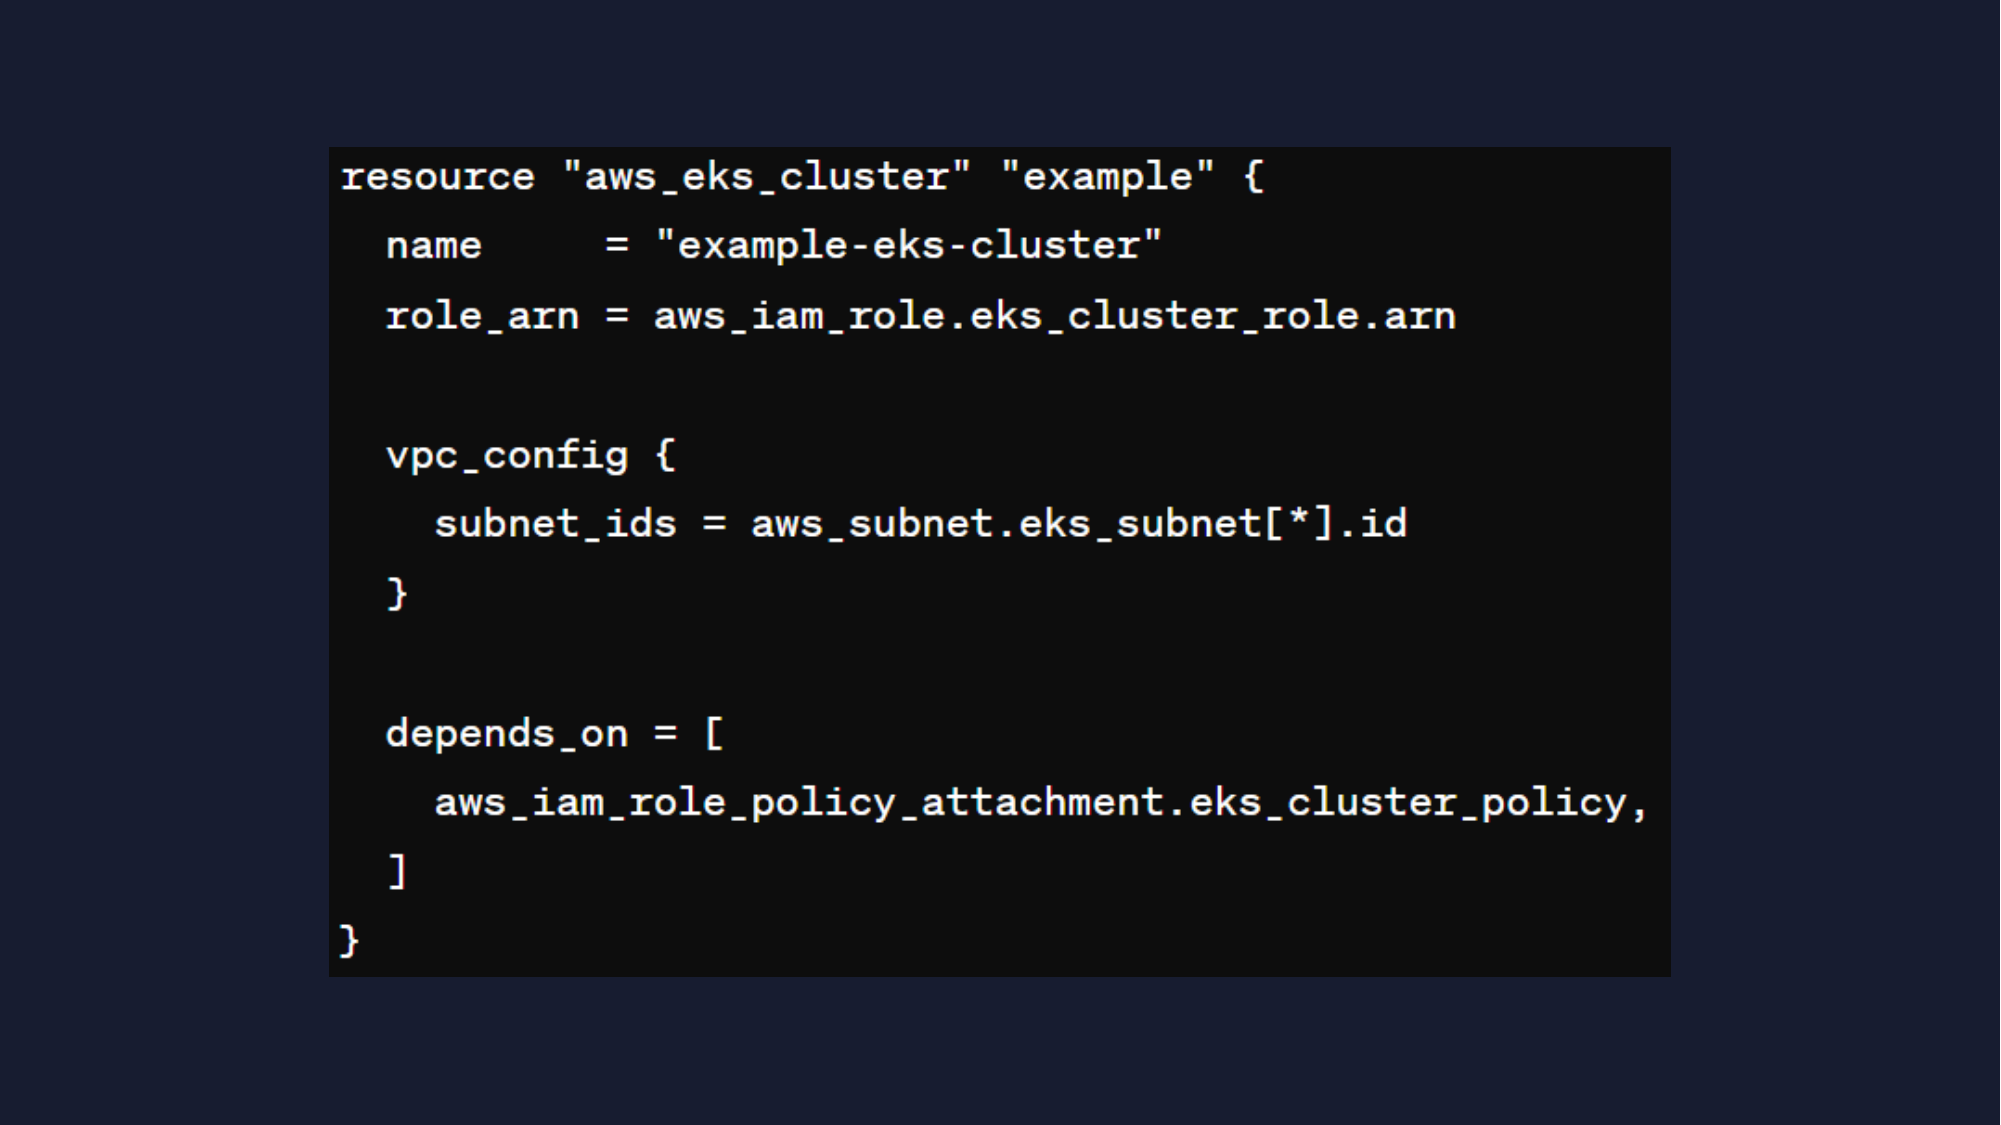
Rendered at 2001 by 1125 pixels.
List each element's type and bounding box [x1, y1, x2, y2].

picture [329, 147, 1671, 977]
